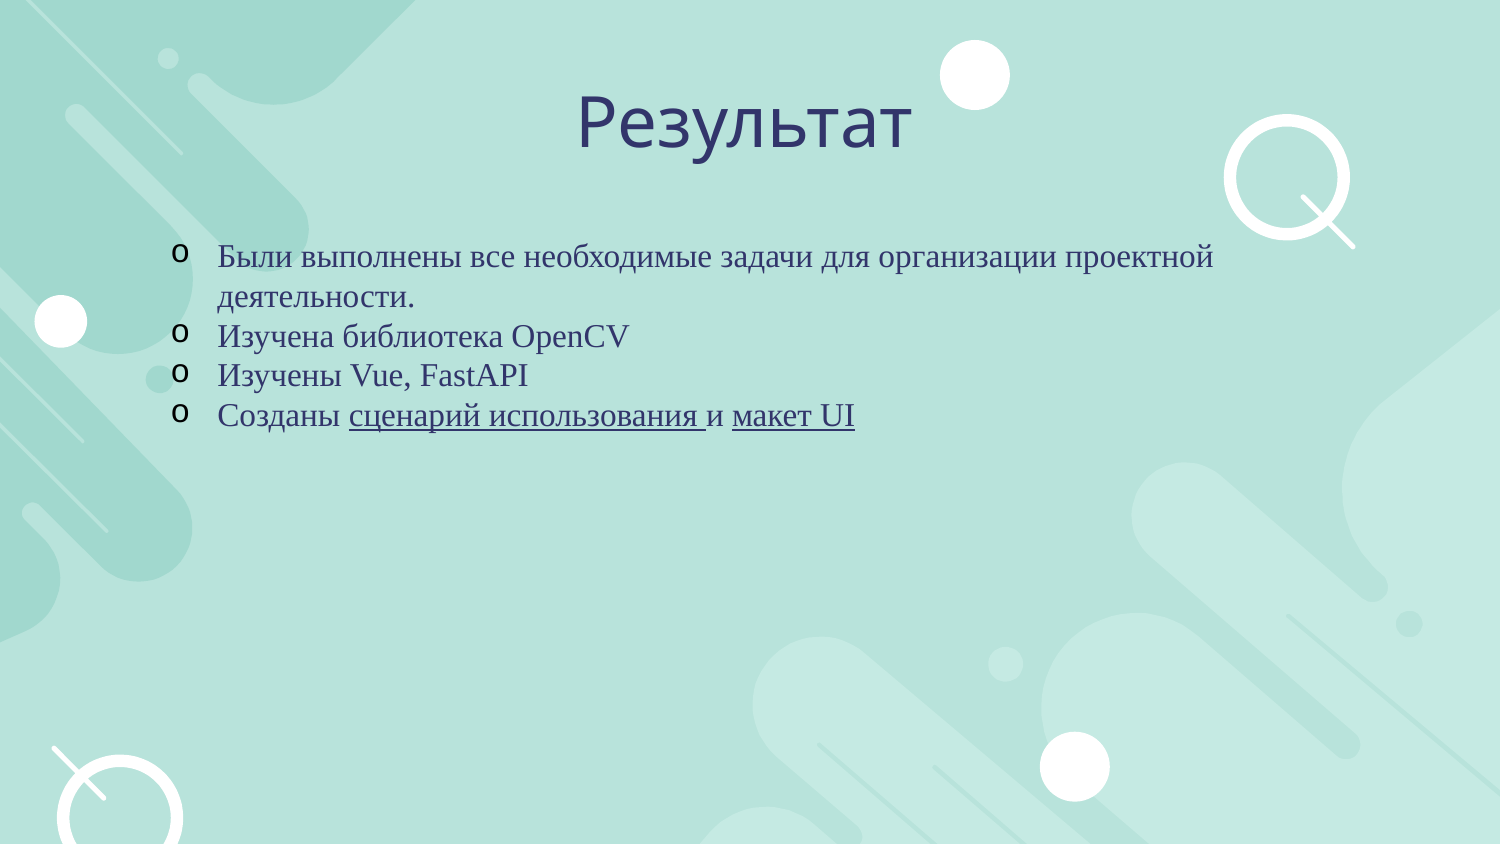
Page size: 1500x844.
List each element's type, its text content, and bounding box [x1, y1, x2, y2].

text_box Были выполнены все необходимые задачи для организации проектной деятельности. Изучена библиотека OpenCV Изучены Vue, FastAPI Созданы сценарий использования и макет UI [155, 226, 934, 441]
title Результат [560, 75, 934, 165]
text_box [939, 39, 1356, 802]
